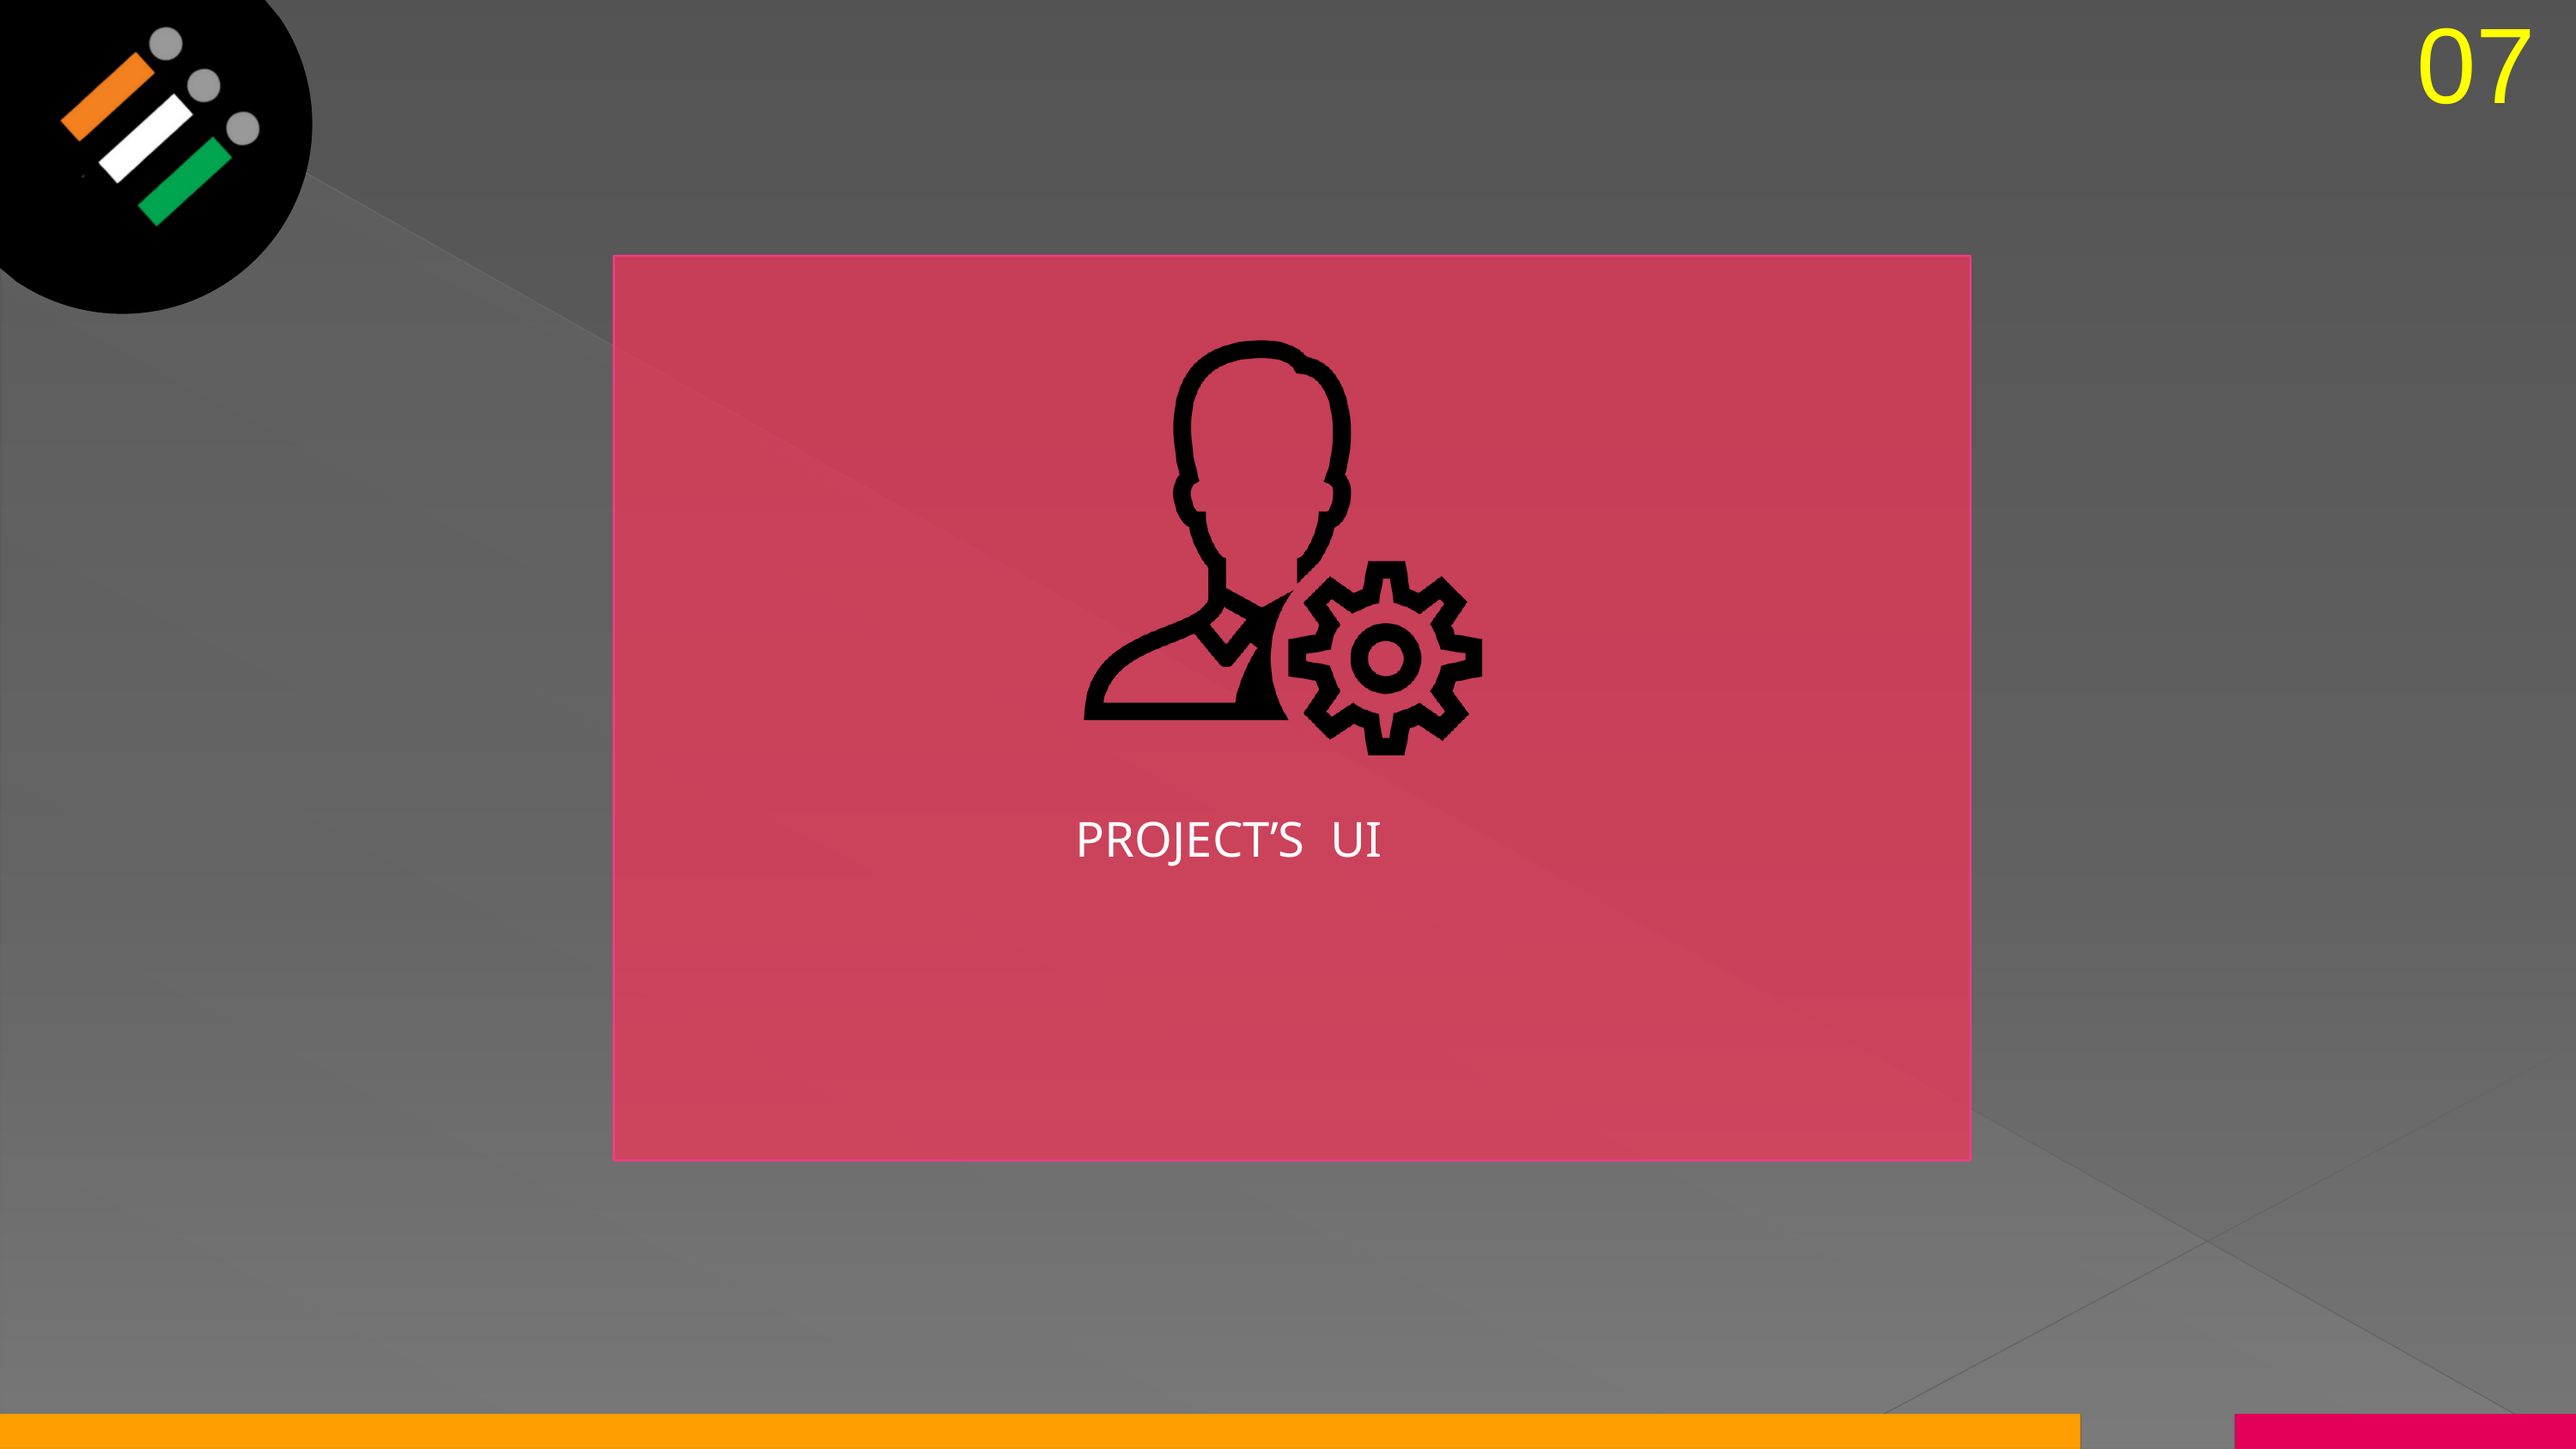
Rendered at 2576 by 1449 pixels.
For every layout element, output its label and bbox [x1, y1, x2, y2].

text_box [612, 254, 1972, 1162]
text_box [0, 0, 313, 314]
text_box [1, 3, 2574, 1447]
